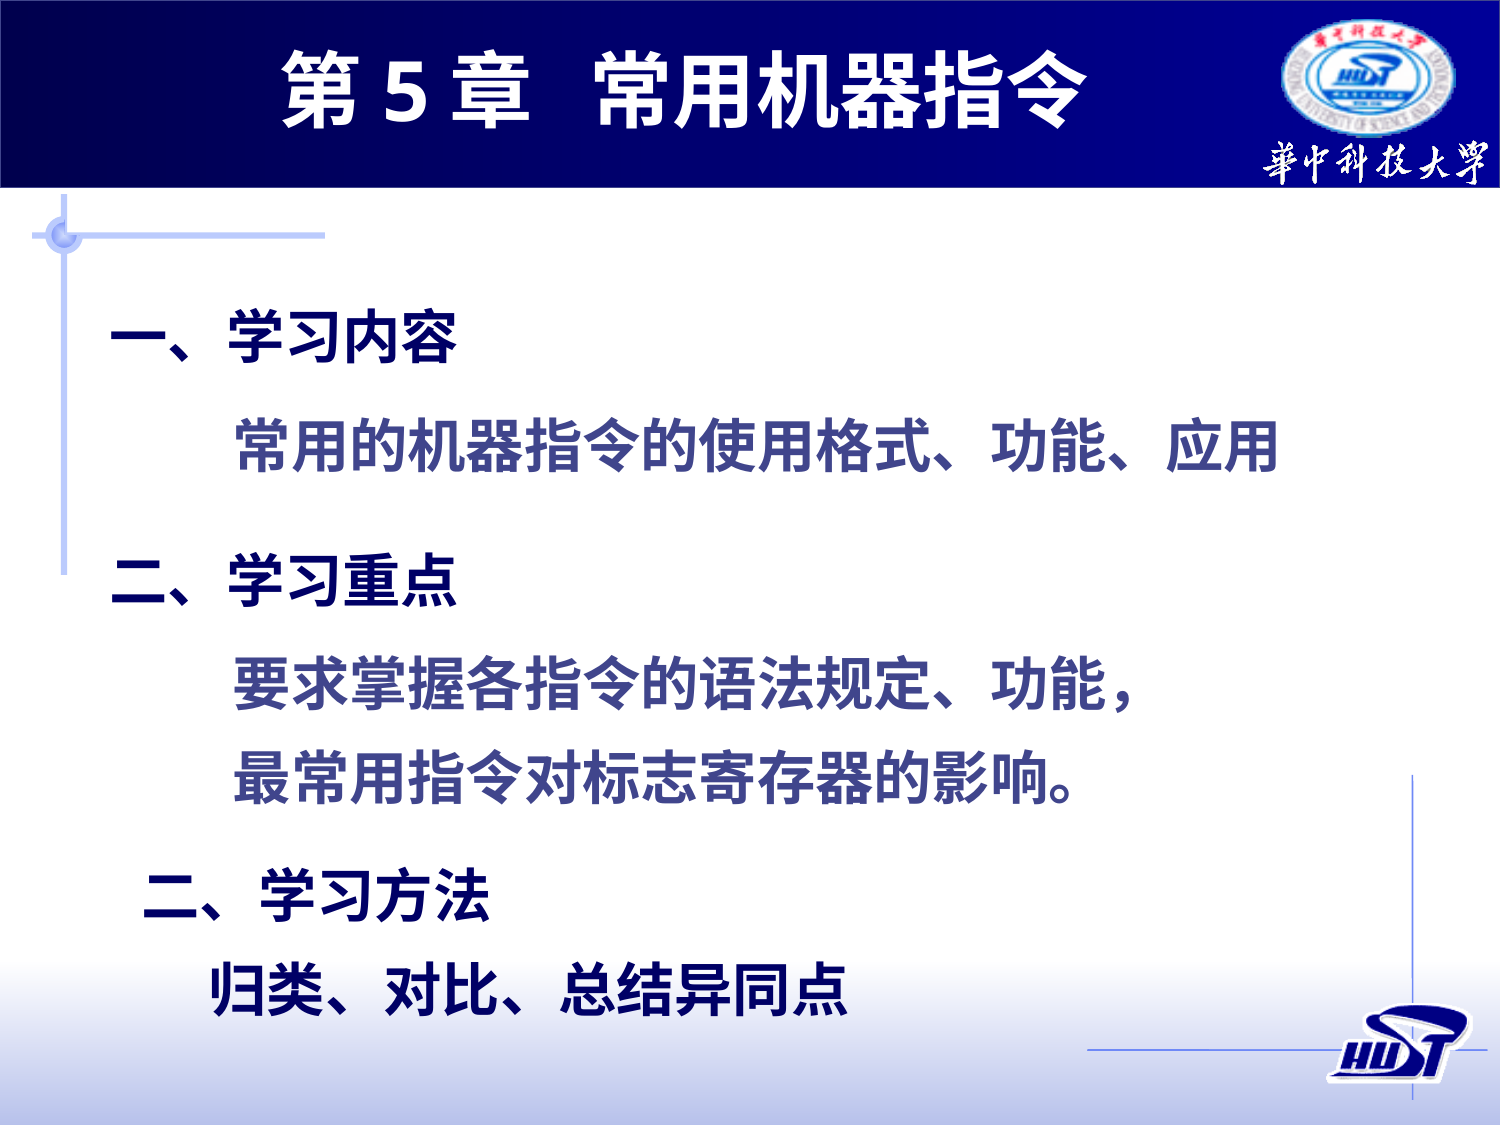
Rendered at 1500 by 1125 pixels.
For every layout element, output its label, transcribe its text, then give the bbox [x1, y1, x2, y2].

text_box 第5章 常用机器指令 [264, 31, 1104, 146]
text_box 常用的机器指令的使用格式、功能、应用 [218, 377, 1379, 487]
picture [1262, 140, 1488, 185]
text_box 一、学习内容 [94, 268, 475, 378]
text_box 二、学习方法 归类、对比、总结异同点 [127, 826, 865, 1031]
text_box 要求掌握各指令的语法规定、功能， 最常用指令对标志寄存器的影响。 [218, 615, 1305, 819]
picture [1281, 19, 1456, 138]
text_box 二、学习重点 [94, 512, 475, 622]
